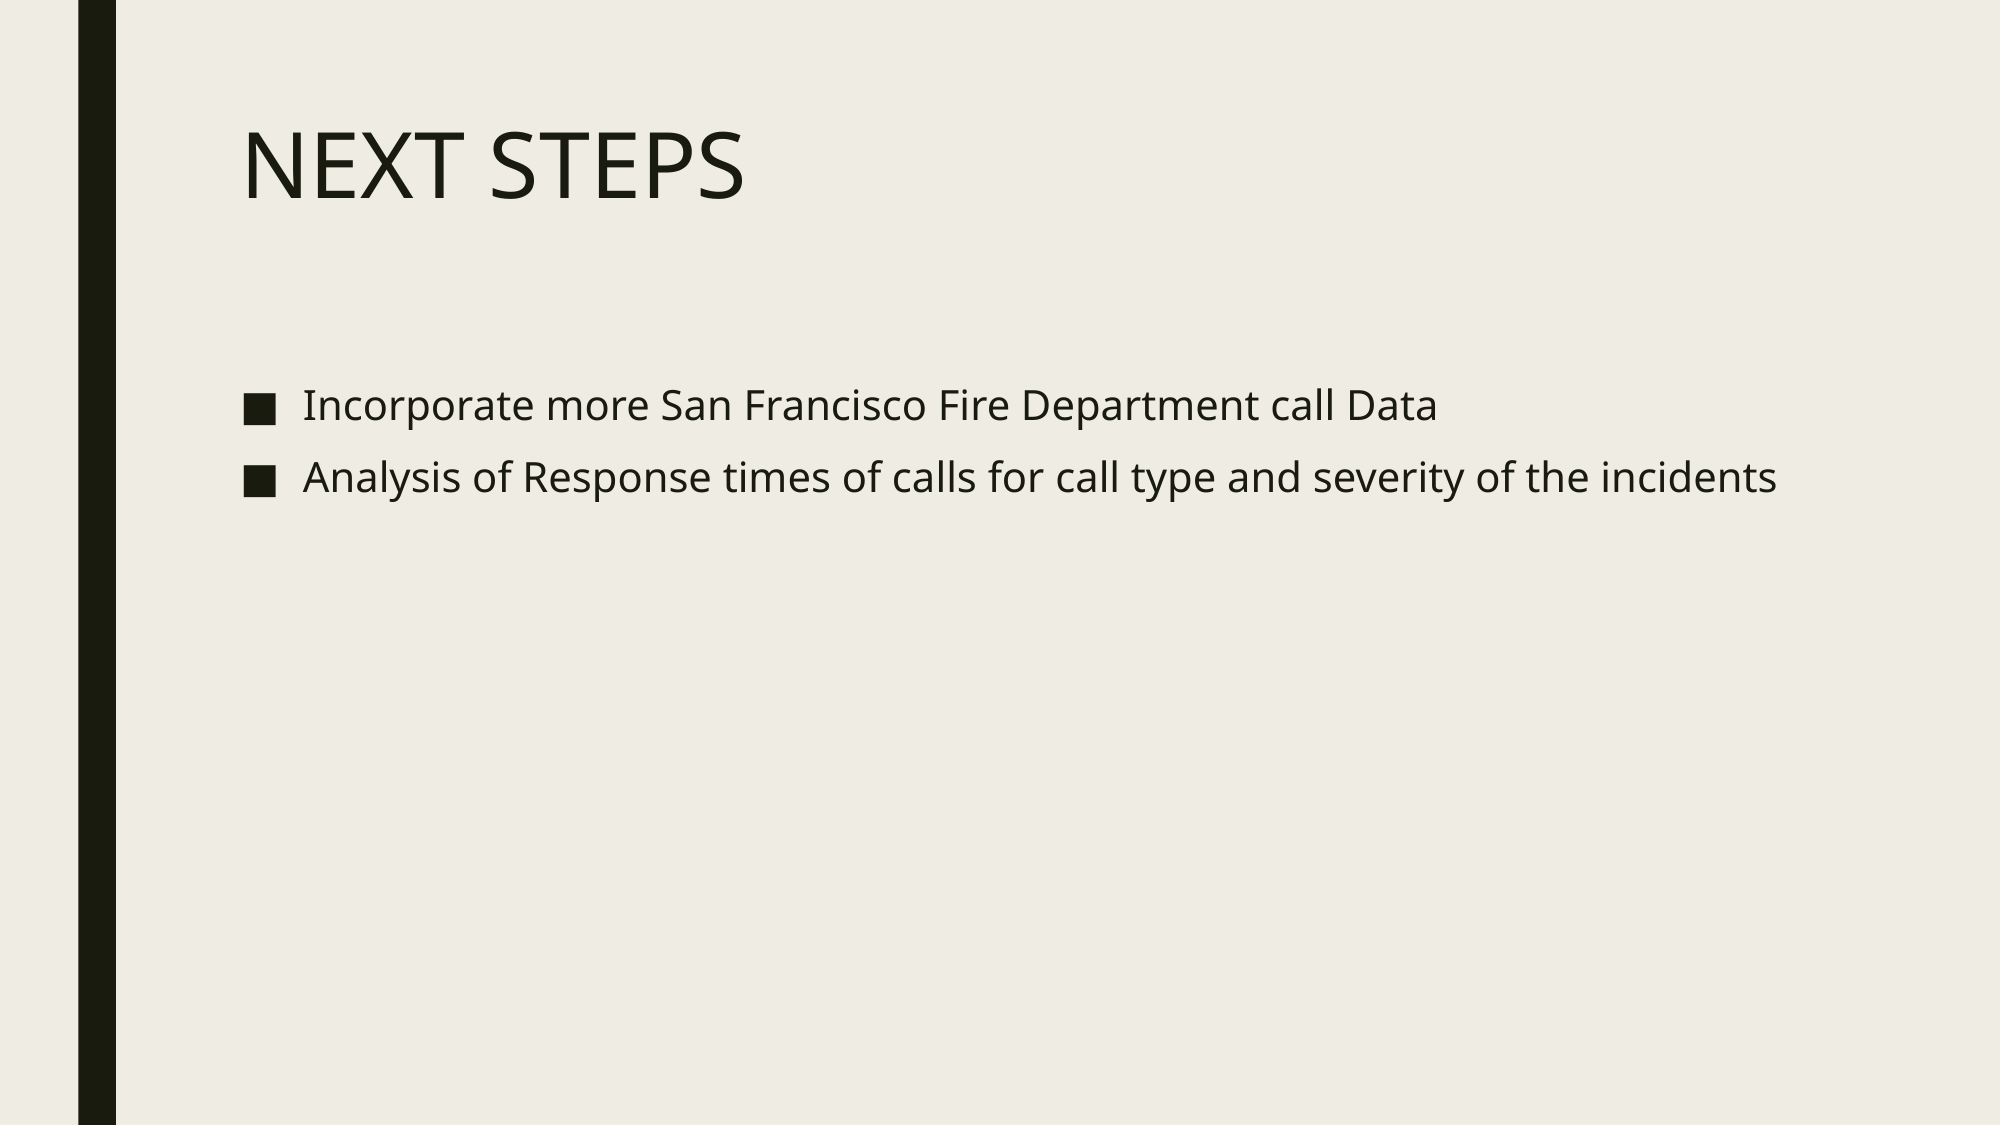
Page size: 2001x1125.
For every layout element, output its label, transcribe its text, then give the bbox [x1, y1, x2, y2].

title NEXT STEPS [225, 112, 1800, 357]
list Incorporate more San Francisco Fire Department call Data Analysis of Response times of calls for call type and severity of the incidents [225, 375, 1800, 963]
